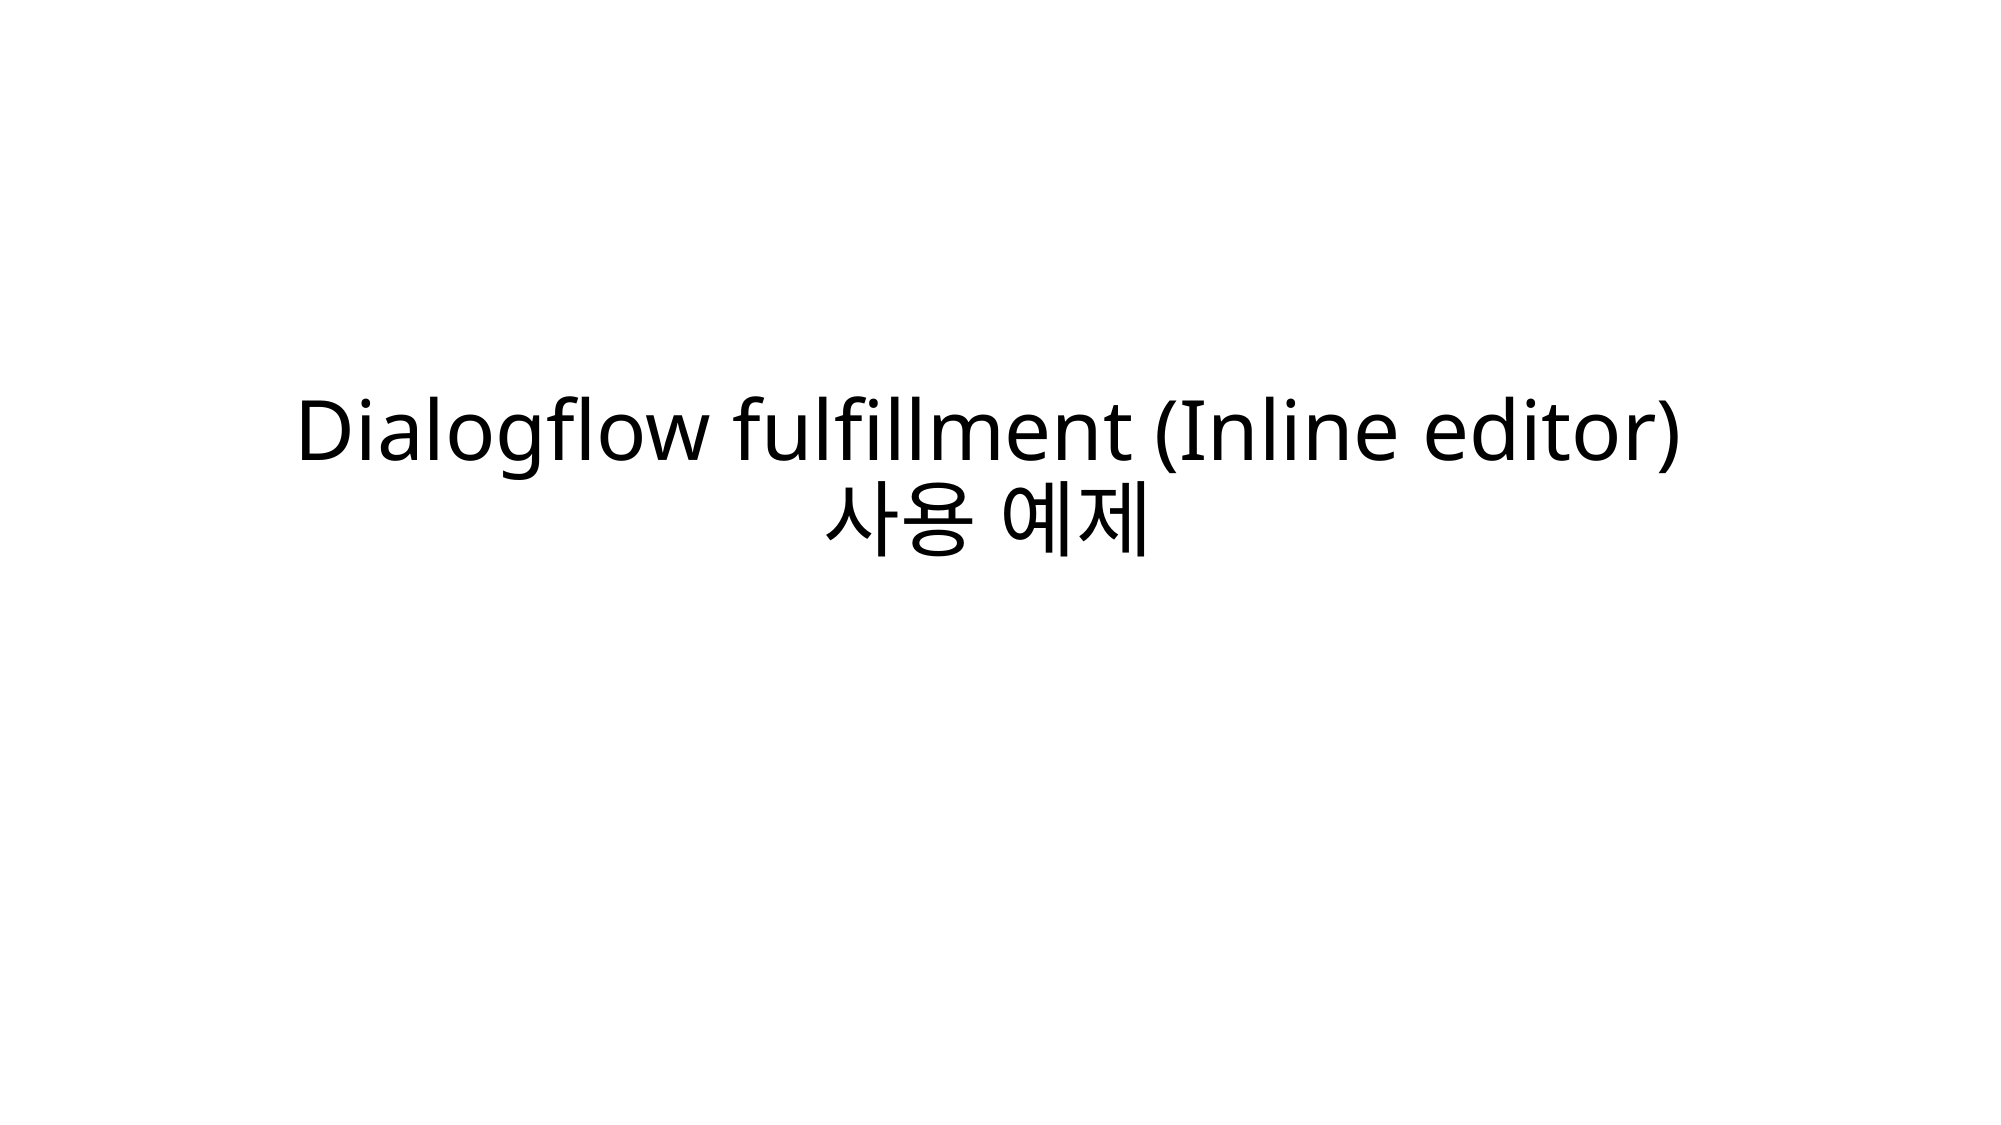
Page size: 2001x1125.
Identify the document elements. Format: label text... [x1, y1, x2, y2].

title Dialogflow fulfillment (Inline editor) 사용 예제 [249, 184, 1750, 576]
